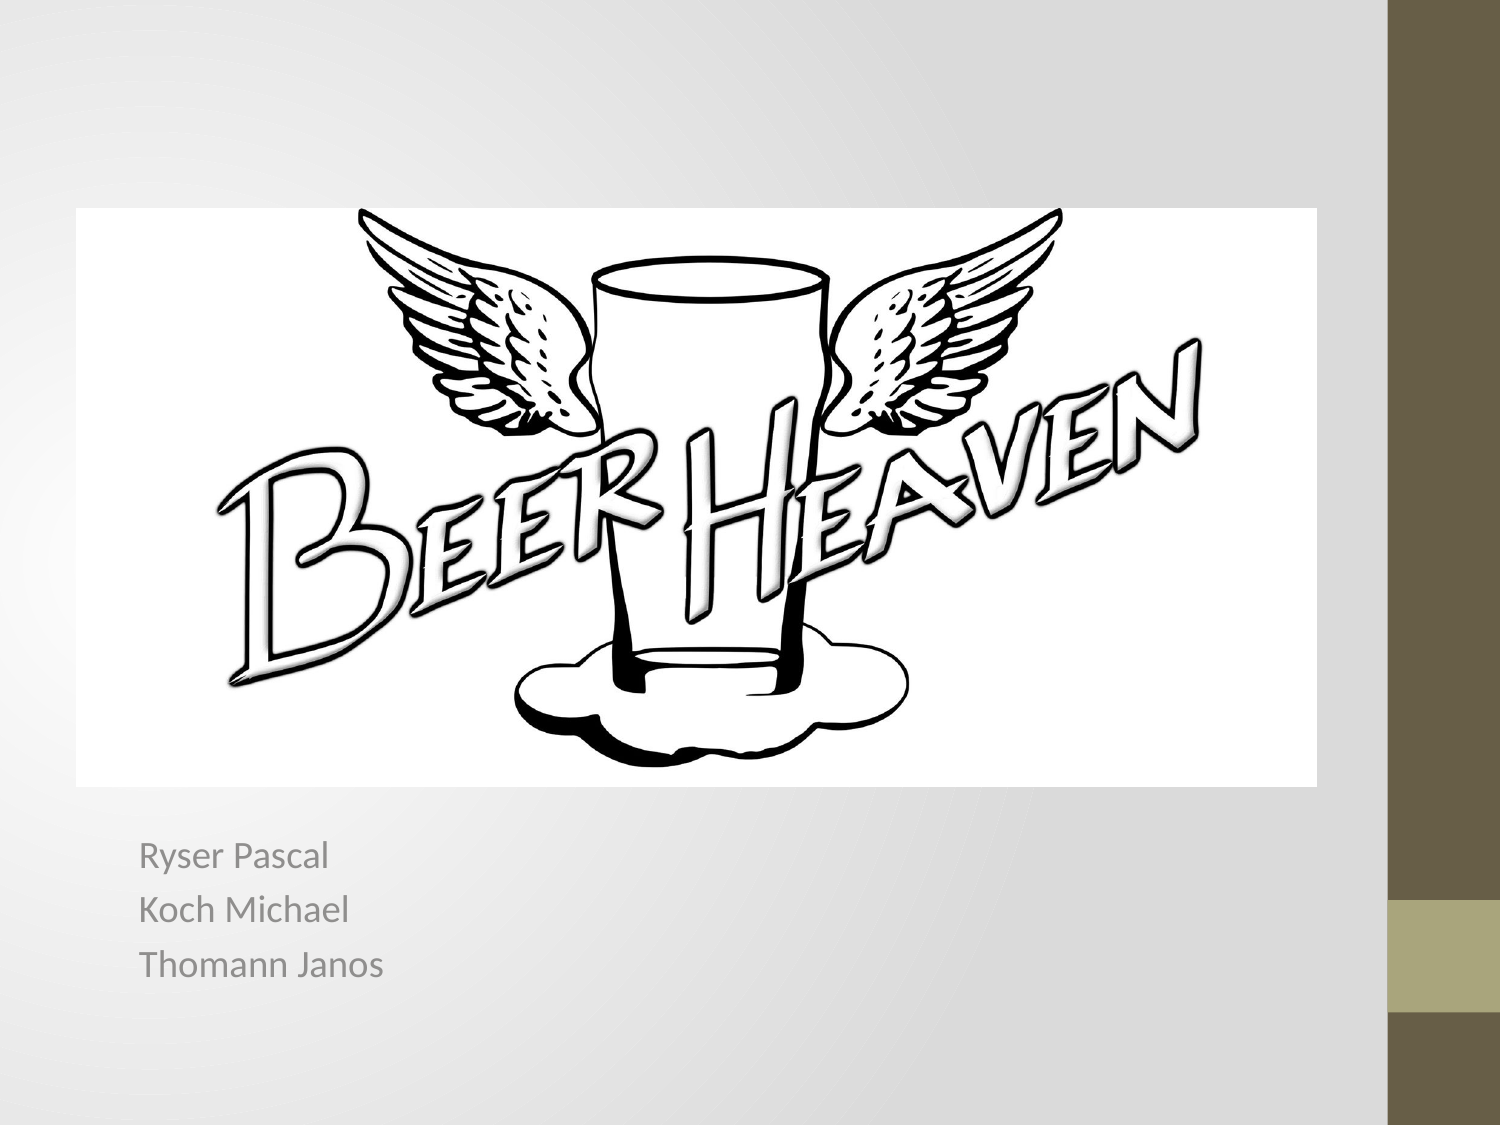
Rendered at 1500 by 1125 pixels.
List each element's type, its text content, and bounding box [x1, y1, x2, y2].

picture [76, 207, 1318, 788]
subtitle Ryser Pascal Koch Michael Thomann Janos [123, 822, 1249, 994]
